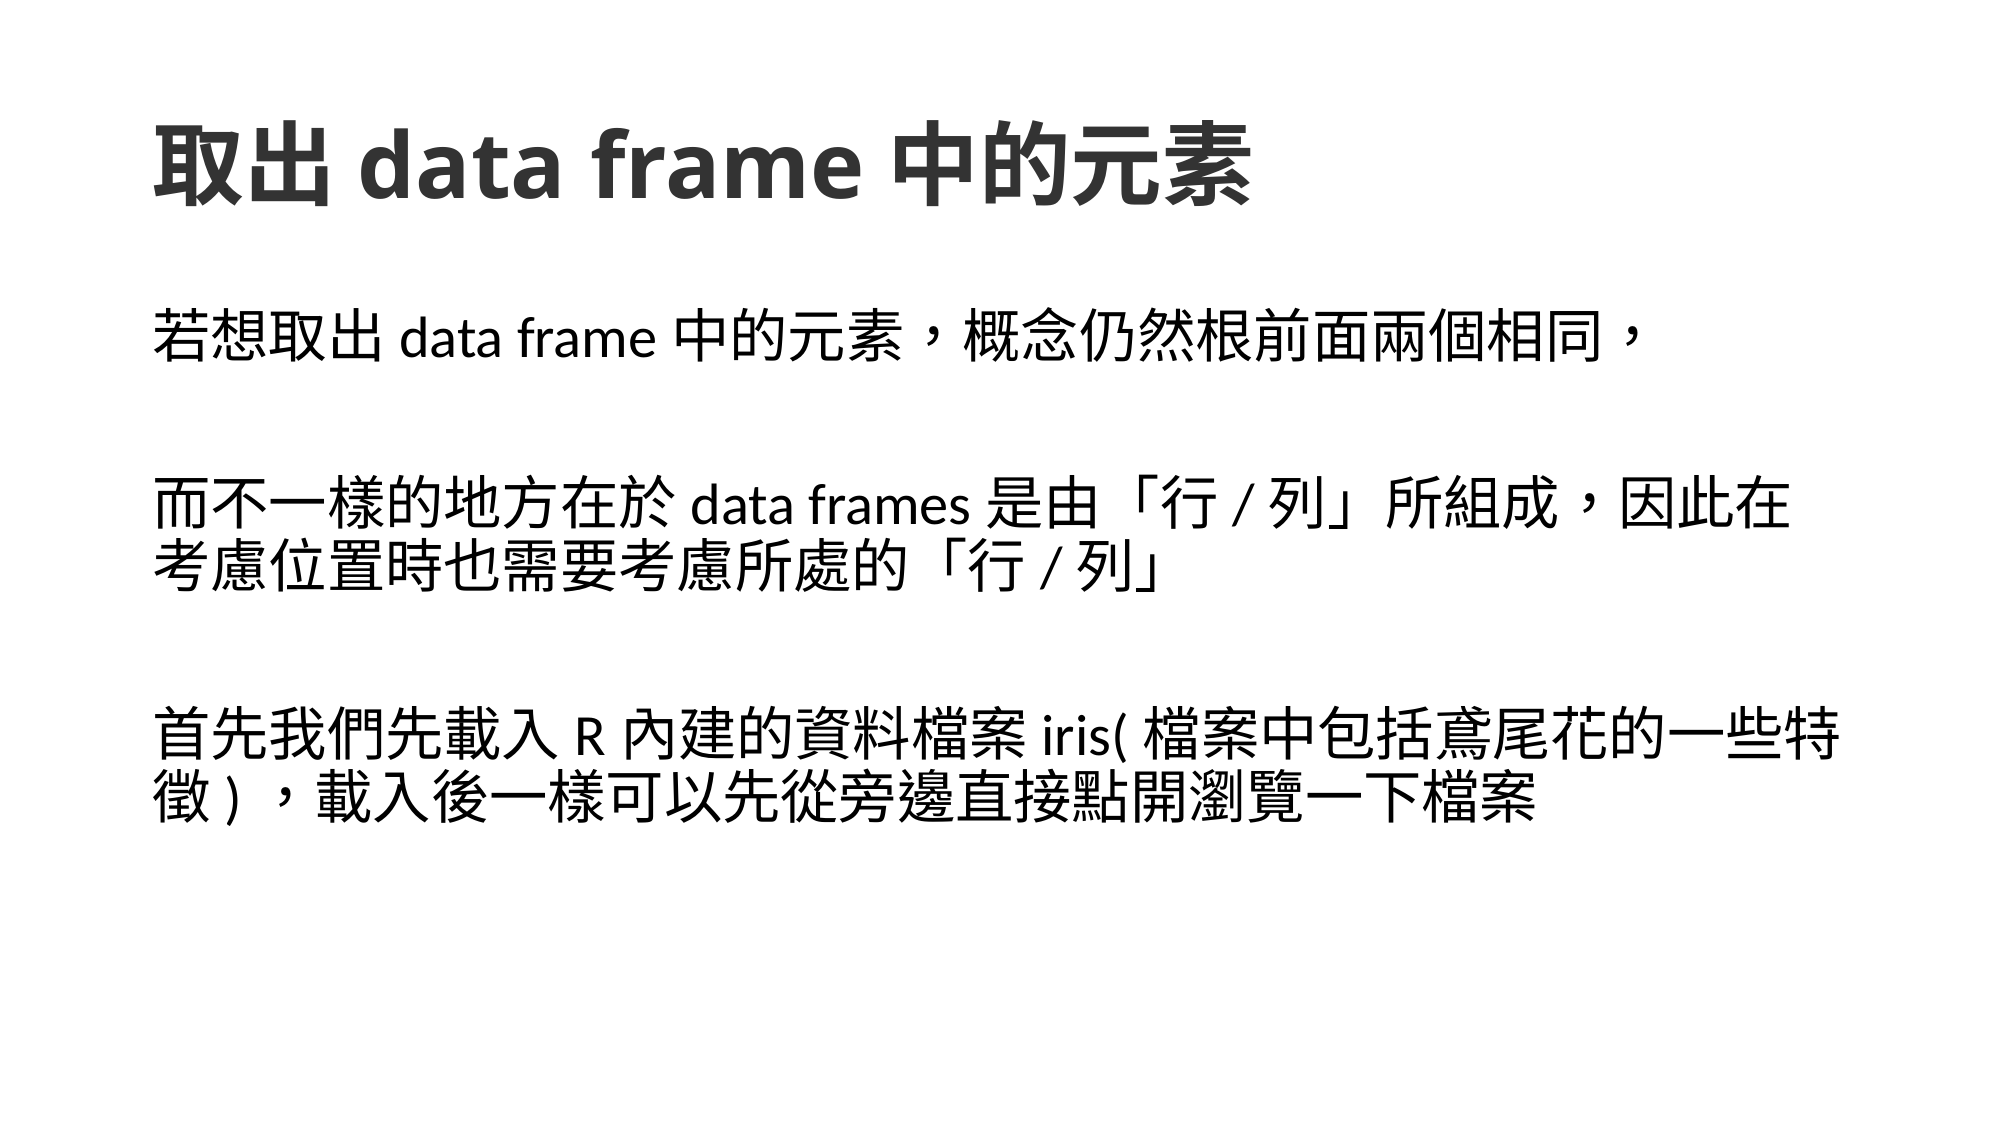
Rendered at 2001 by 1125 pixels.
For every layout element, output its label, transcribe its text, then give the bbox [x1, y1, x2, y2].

list 若想取出data frame中的元素，概念仍然根前面兩個相同， 而不一樣的地方在於data frames是由「行/列」所組成，因此在考慮位置時也需要考慮所處的「行/列」 首先我們先載入R內建的資料檔案iris(檔案中包括鳶尾花的一些特徵)，載入後一樣可以先從旁邊直接點開瀏覽一下檔案 [137, 299, 1863, 1014]
title 取出data frame中的元素 [137, 59, 1863, 278]
